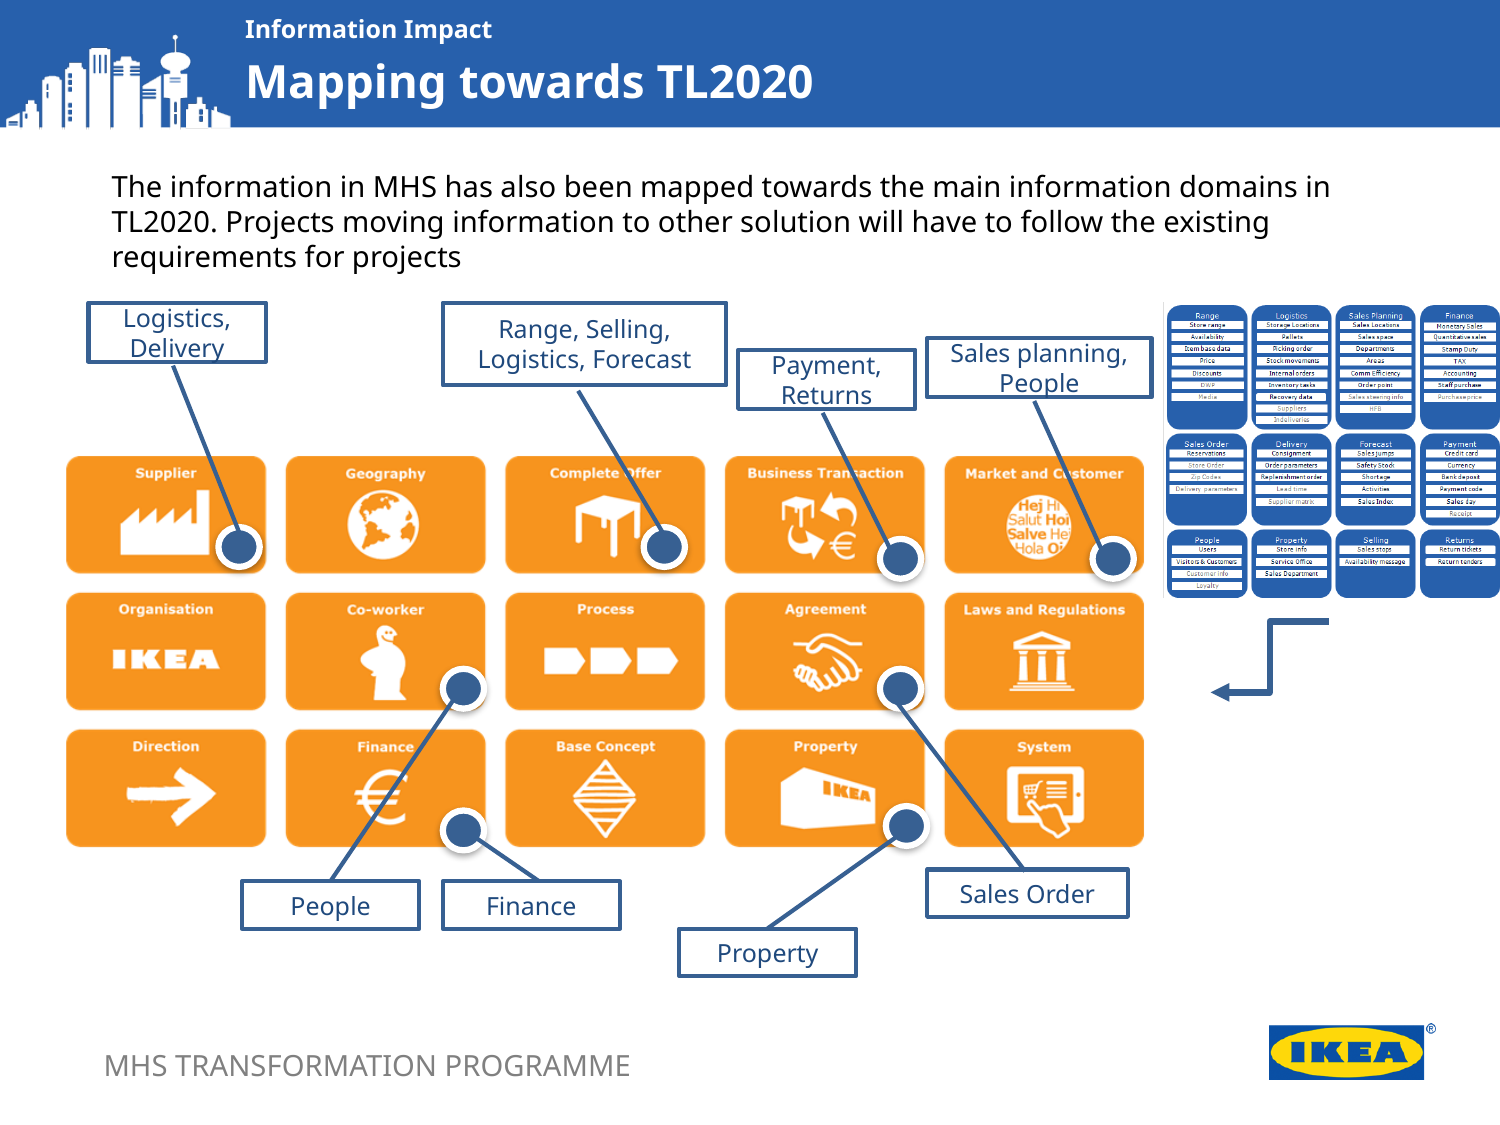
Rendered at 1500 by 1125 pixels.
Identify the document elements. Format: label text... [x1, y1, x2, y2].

list Information Impact Mapping towards TL2020 [230, 5, 1412, 113]
text_box Sales Order [925, 861, 1130, 919]
text_box Logistics, Delivery [86, 301, 268, 446]
text_box Finance [441, 861, 622, 931]
picture [6, 34, 231, 130]
text_box Property [677, 861, 867, 978]
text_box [1210, 621, 1329, 693]
text_box Sales planning, People [1032, 400, 1057, 446]
text_box People [240, 861, 421, 931]
text_box The information in MHS has also been mapped towards the main information domains in TL2020. Projects moving information to other solution will have to follow the existing requirements for projects [96, 160, 1412, 350]
picture [1269, 1023, 1436, 1080]
text_box Payment, Returns [736, 348, 917, 446]
picture [1163, 302, 1500, 598]
text_box Range, Selling, Logistics, Forecast [441, 301, 728, 387]
text_box Sales planning, People [925, 336, 1154, 399]
text_box Range, Selling, Logistics, Forecast [576, 389, 614, 446]
picture [64, 447, 1152, 855]
